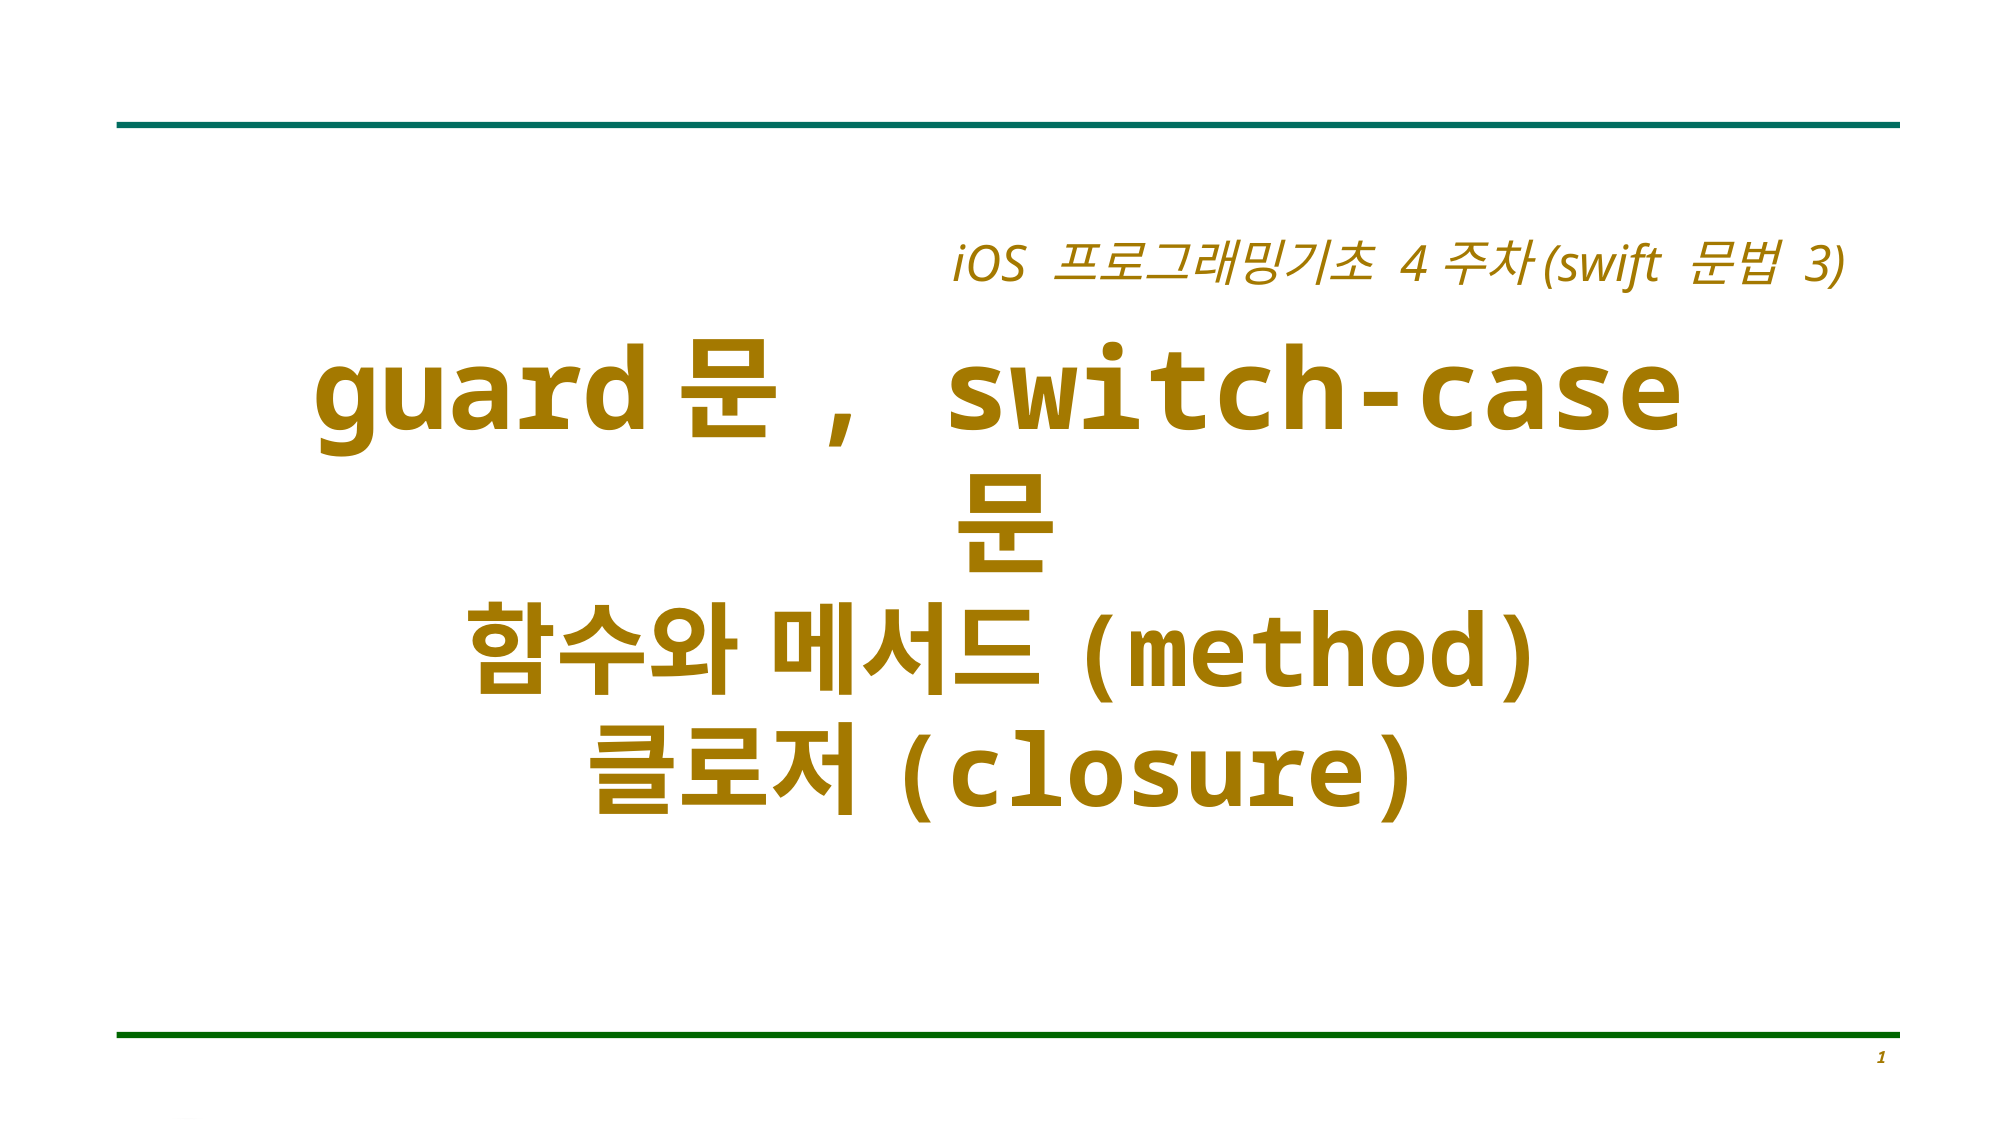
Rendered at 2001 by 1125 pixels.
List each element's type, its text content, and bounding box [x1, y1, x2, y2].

title guard문, switch-case문 함수와 메서드(method) 클로저(closure) [312, 332, 1700, 811]
text_box iOS 프로그래밍기초 4주차(swift 문법 3) [917, 231, 1910, 292]
